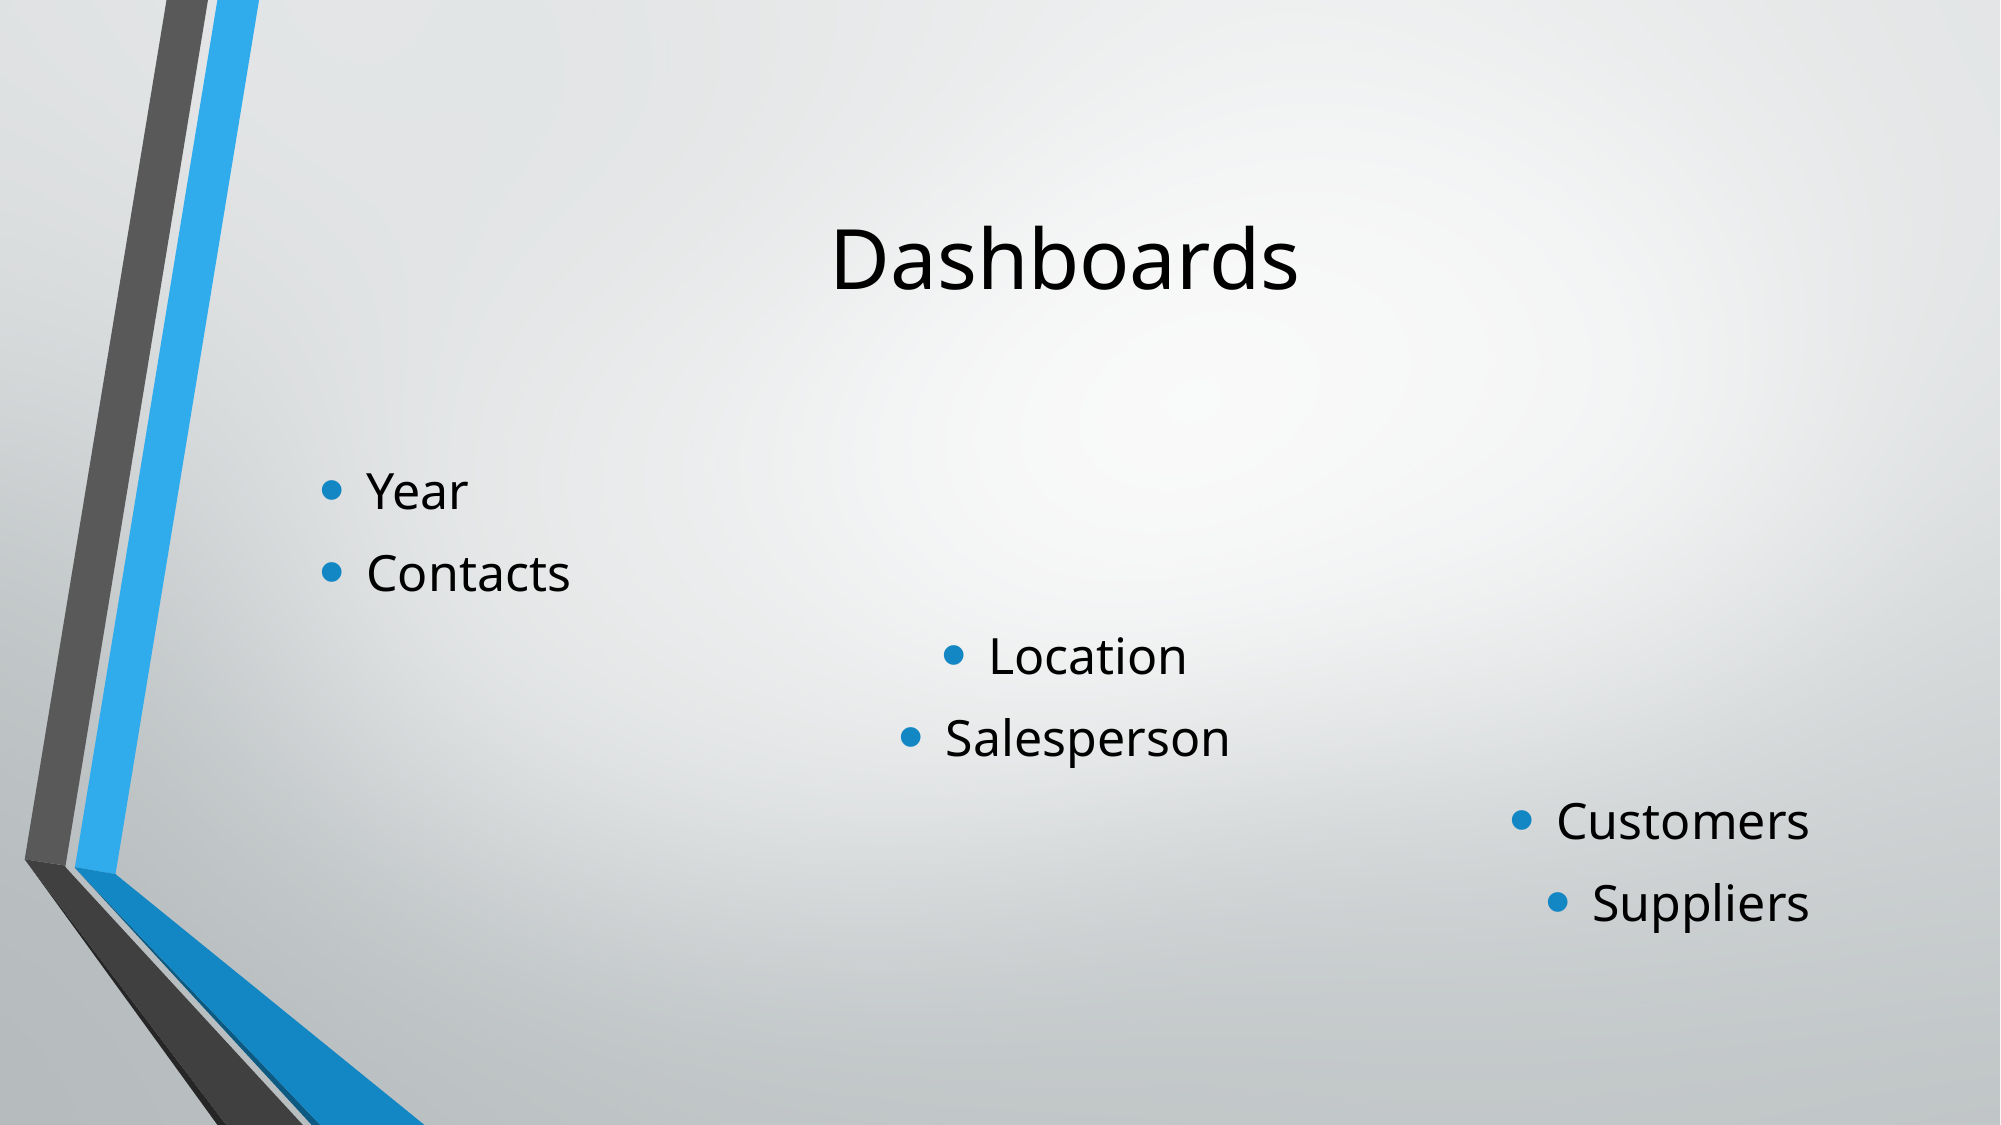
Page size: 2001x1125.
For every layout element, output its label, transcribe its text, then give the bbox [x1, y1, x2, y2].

list Year Contacts Location Salesperson Customers Suppliers [304, 439, 1826, 952]
title Dashboards [243, 112, 1887, 400]
